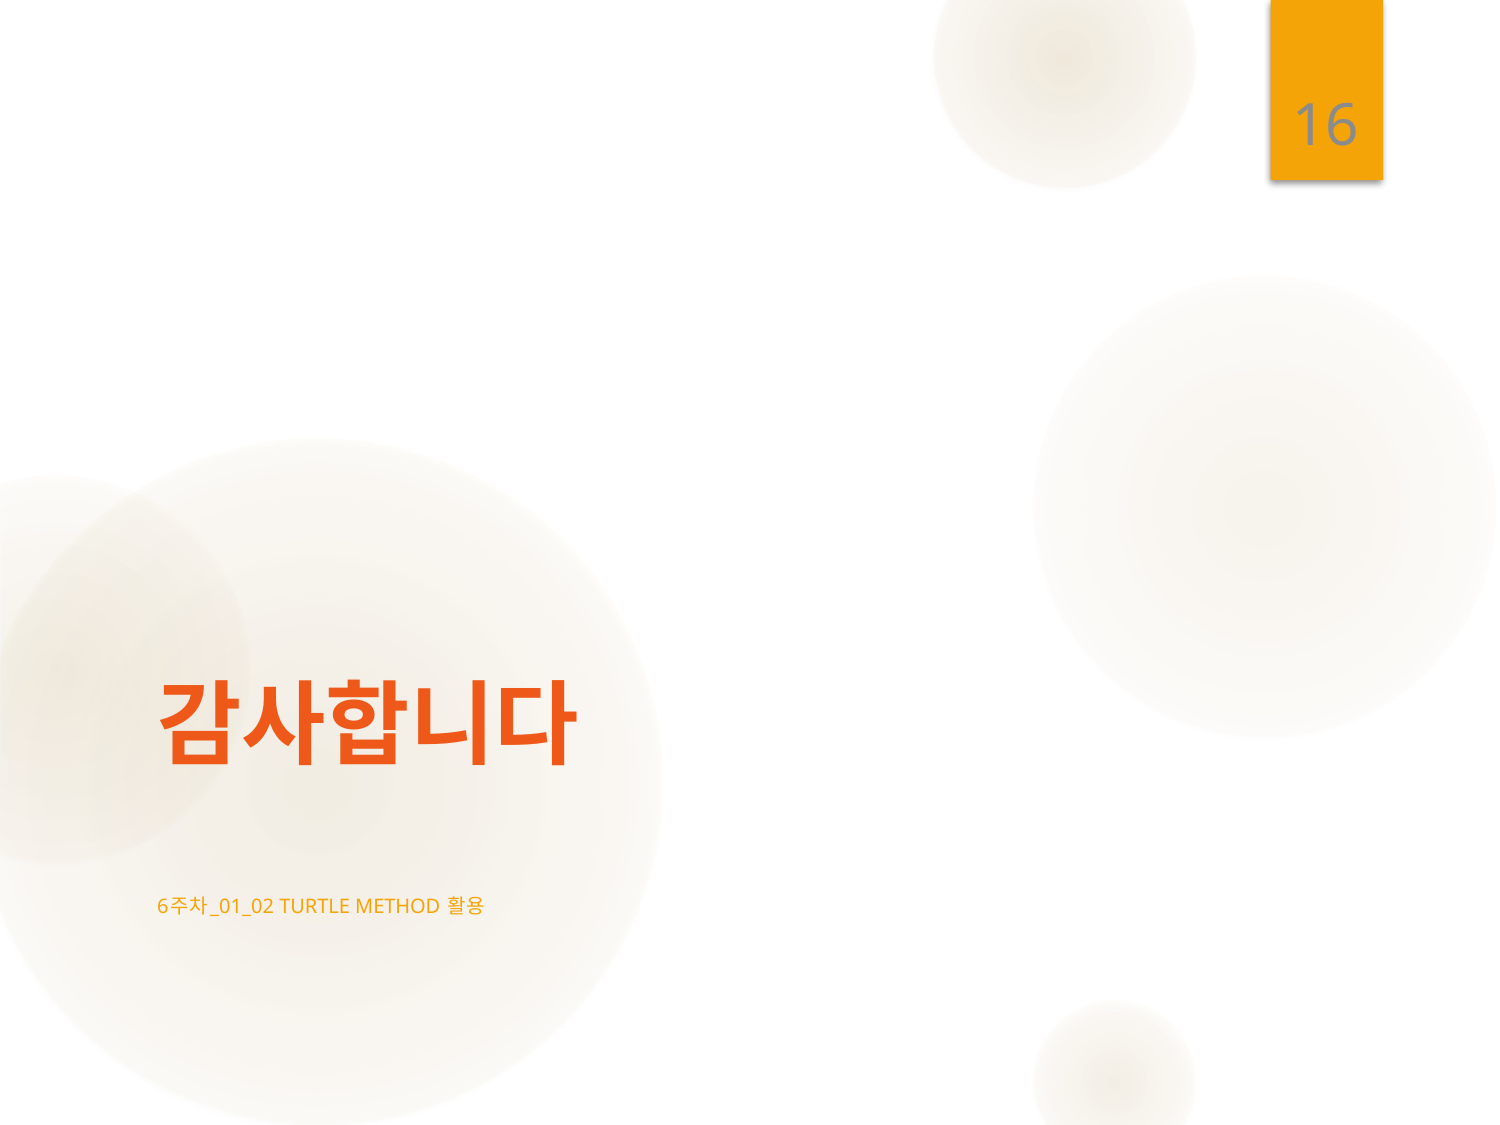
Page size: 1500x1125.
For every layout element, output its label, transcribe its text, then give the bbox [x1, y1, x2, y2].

subtitle 6주차_01_02 turtle method 활용 [142, 783, 1229, 925]
slide_number 16 [1273, 48, 1378, 175]
title 감사합니다 [142, 237, 1229, 783]
